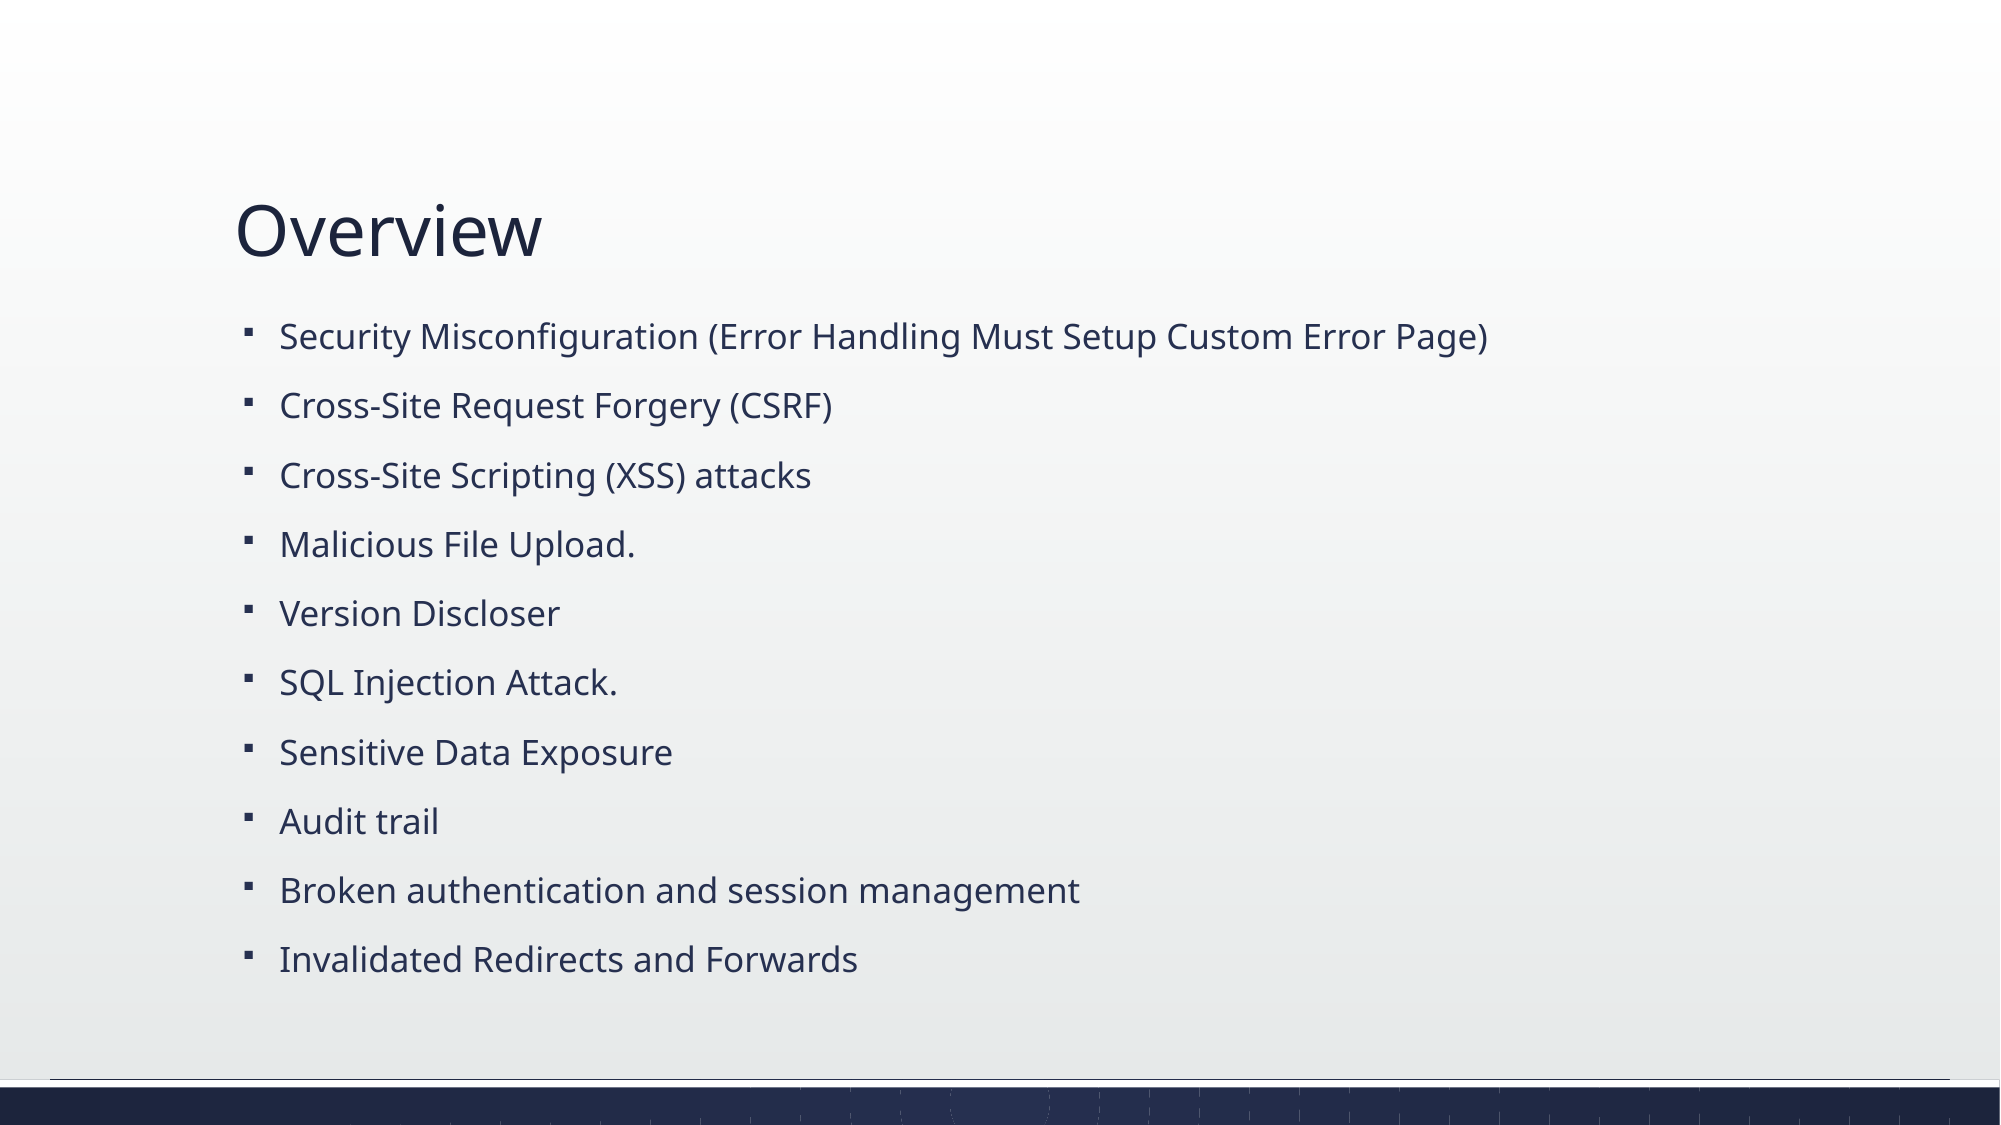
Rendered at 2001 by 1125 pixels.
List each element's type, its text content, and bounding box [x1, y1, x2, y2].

list Security Misconfiguration (Error Handling Must Setup Custom Error Page) Cross-Site Request Forgery (CSRF) Cross-Site Scripting (XSS) attacks Malicious File Upload. Version Discloser SQL Injection Attack. Sensitive Data Exposure Audit trail Broken authentication and session management Invalidated Redirects and Forwards [219, 311, 1780, 990]
title Overview [219, 76, 1780, 279]
